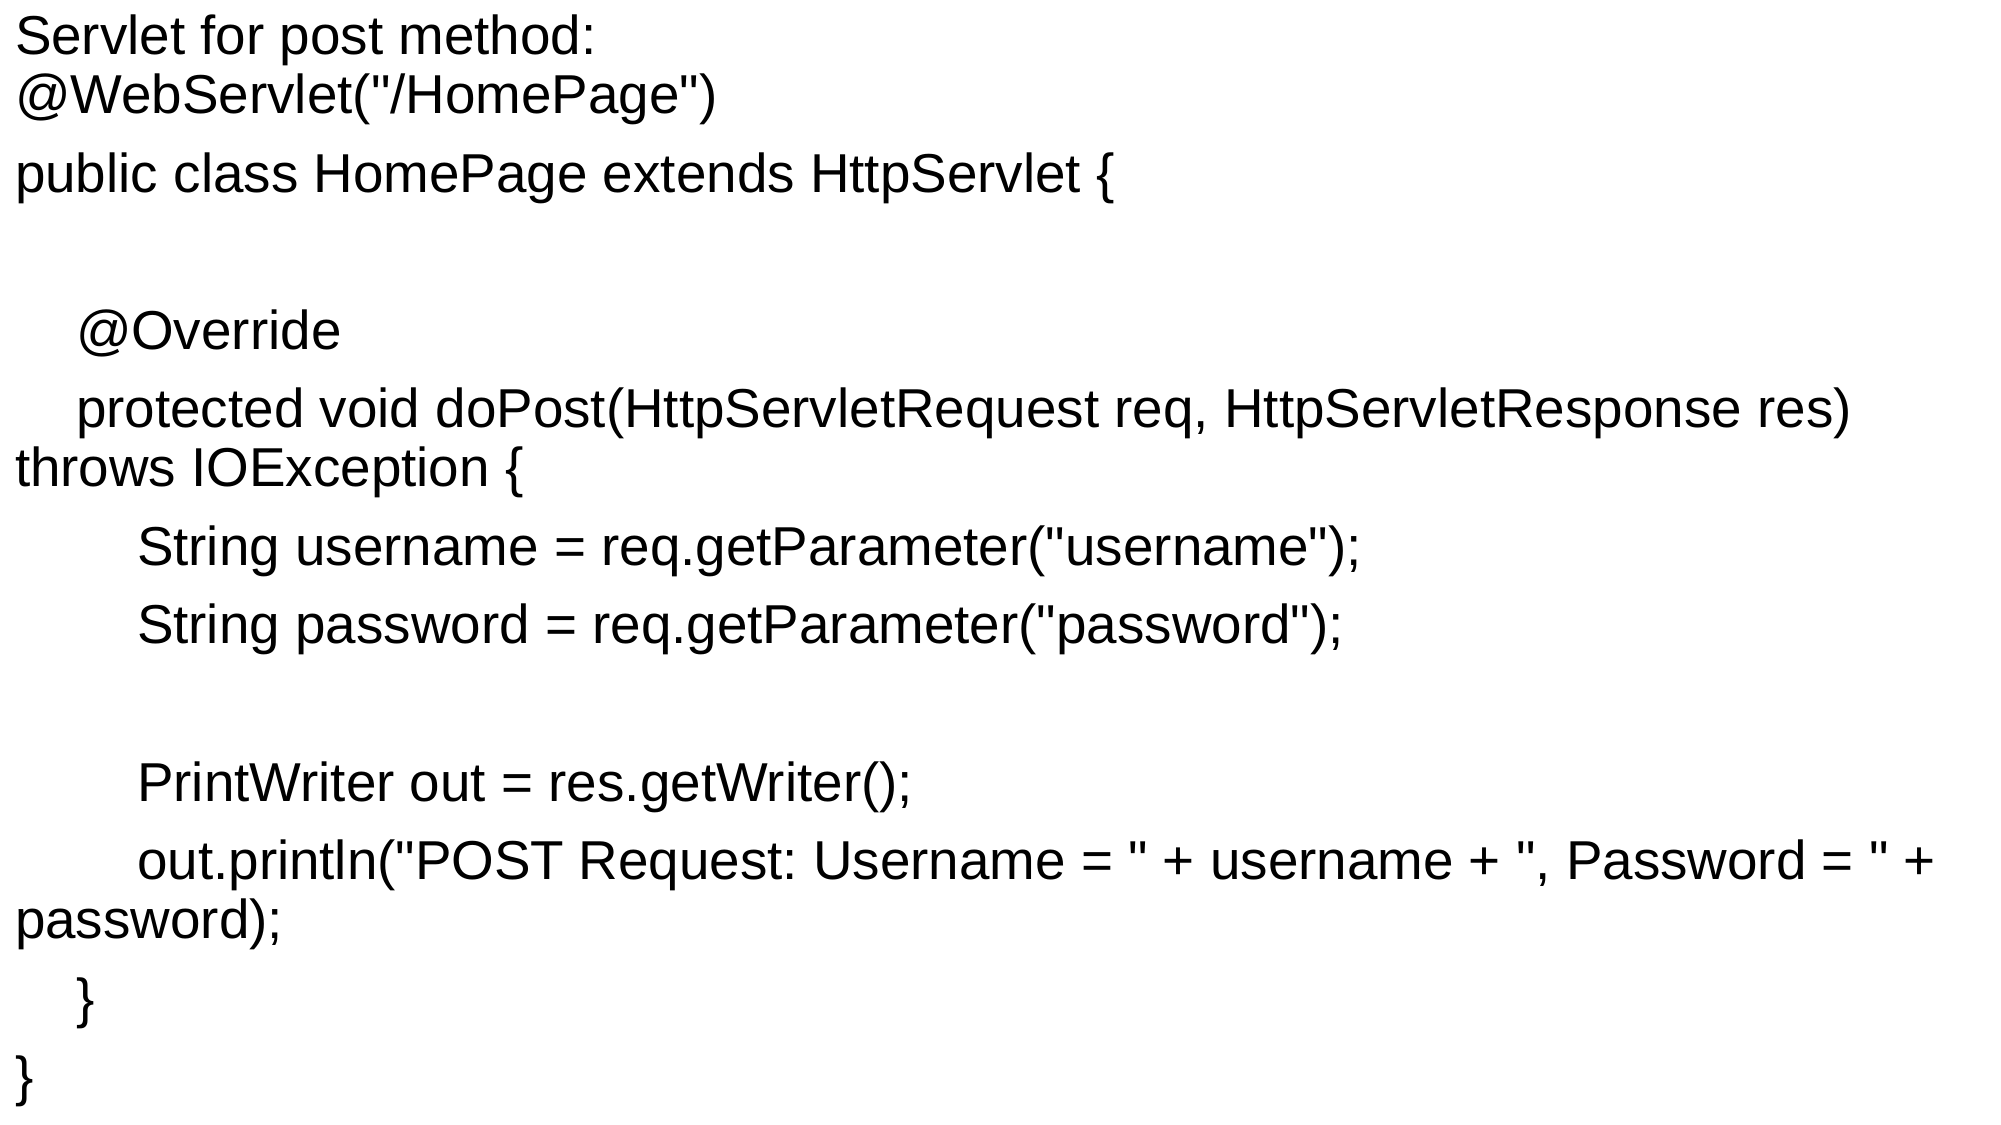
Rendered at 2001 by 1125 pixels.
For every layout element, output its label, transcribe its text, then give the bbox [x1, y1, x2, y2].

subtitle Servlet for post method: @WebServlet("/HomePage") public class HomePage extends HttpServlet { @Override protected void doPost(HttpServletRequest req, HttpServletResponse res) throws IOException { String username = req.getParameter("username"); String password = req.getParameter("password"); PrintWriter out = res.getWriter(); out.println("POST Request: Username = " + username + ", Password = " + password); } } [0, 0, 2000, 1125]
